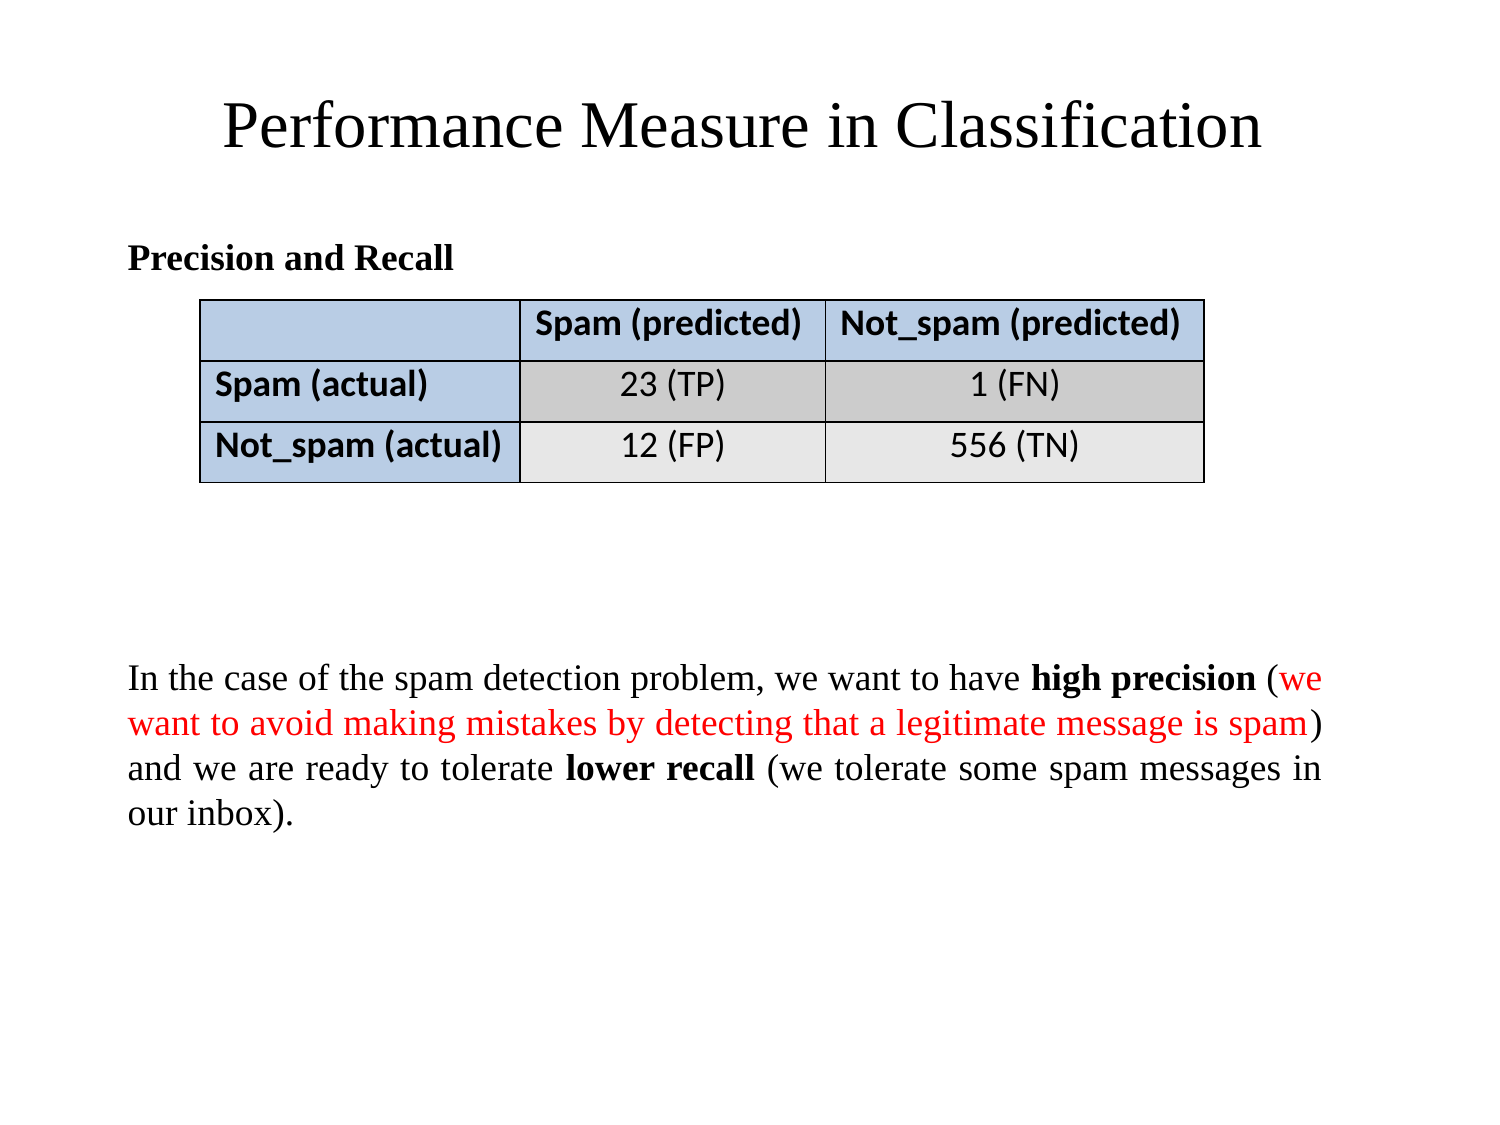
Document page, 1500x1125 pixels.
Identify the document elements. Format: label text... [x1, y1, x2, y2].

title Performance Measure in Classification [162, 62, 1325, 179]
table_cell 1 (FN) [826, 362, 1203, 421]
table_cell Not_spam (actual) [201, 423, 519, 482]
table_header Not_spam (predicted) [826, 301, 1203, 360]
table_header [201, 301, 519, 360]
table_cell 556 (TN) [826, 423, 1203, 482]
table_cell 12 (FP) [521, 423, 825, 482]
table_cell 23 (TP) [521, 362, 825, 421]
table_cell Spam (actual) [201, 362, 519, 421]
table_header Spam (predicted) [521, 301, 825, 360]
